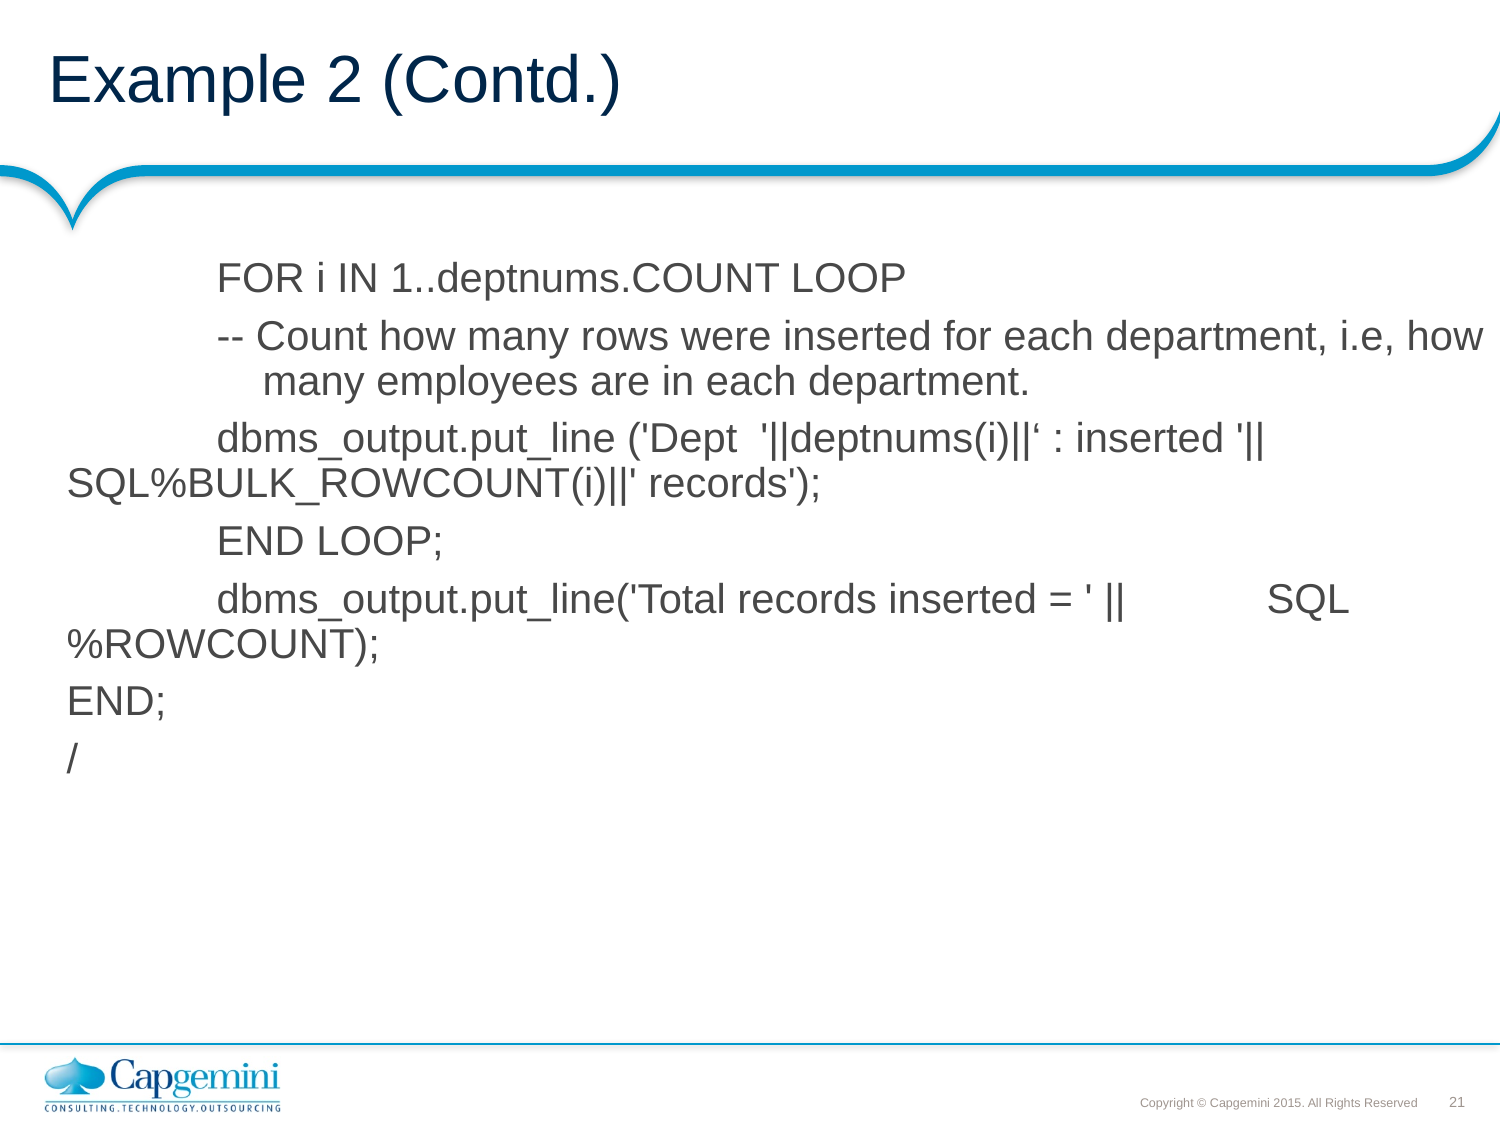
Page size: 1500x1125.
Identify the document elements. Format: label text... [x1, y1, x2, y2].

picture [44, 1056, 281, 1113]
list FOR i IN 1..deptnums.COUNT LOOP -- Count how many rows were inserted for each department, i.e, how many employees are in each department. dbms_output.put_line ('Dept '||deptnums(i)||‘ : inserted '|| SQL%BULK_ROWCOUNT(i)||' records'); END LOOP; dbms_output.put_line('Total records inserted = ' || SQL%ROWCOUNT); END; / [48, 245, 1500, 1007]
title Example 2 (Contd.) [0, 0, 1500, 165]
